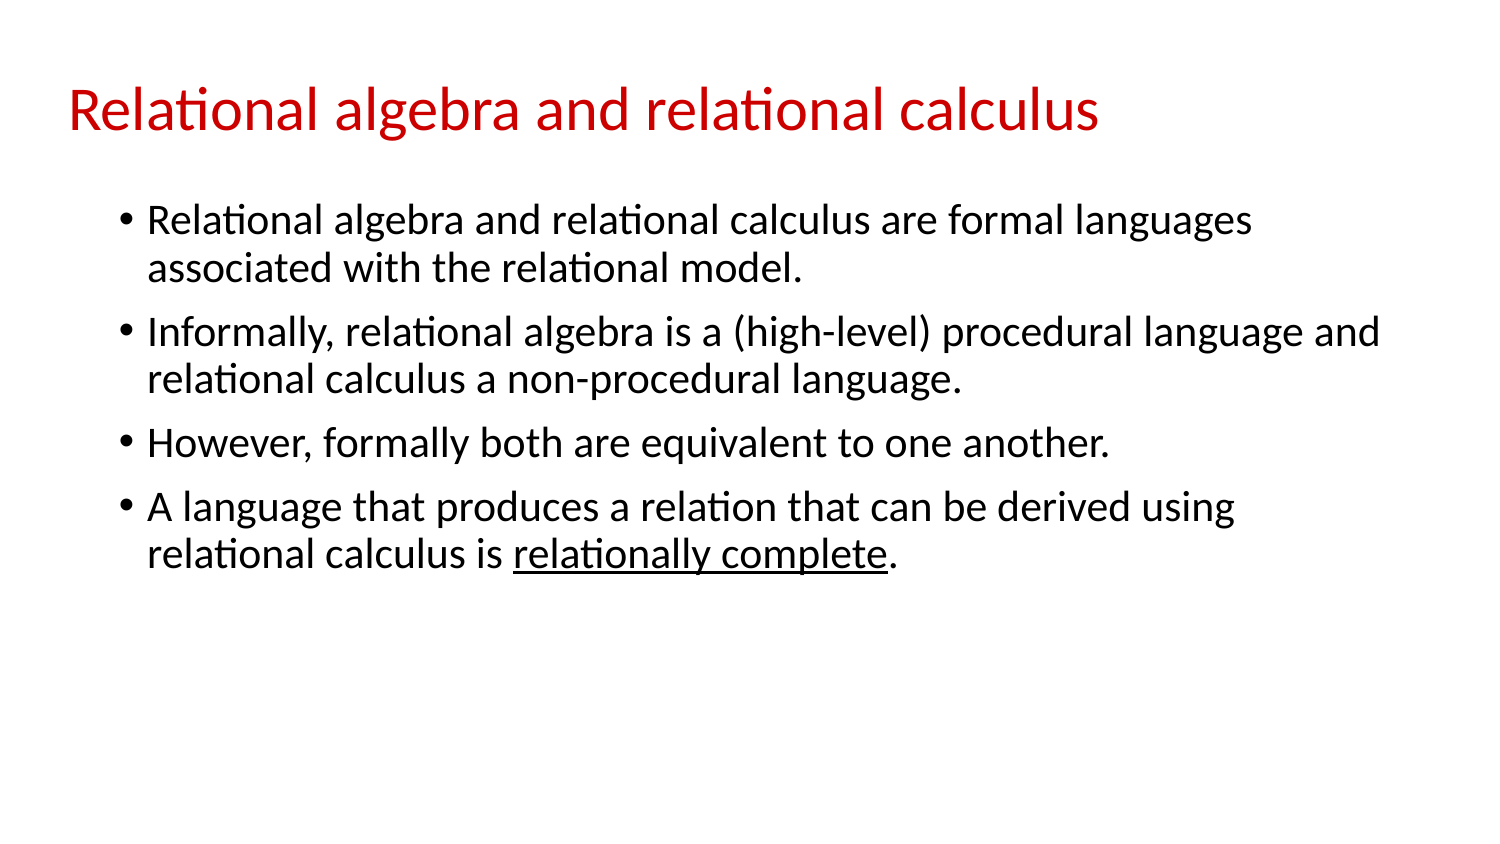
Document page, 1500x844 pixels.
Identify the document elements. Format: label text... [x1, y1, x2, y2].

list Relational algebra and relational calculus are formal languages associated with the relational model. Informally, relational algebra is a (high-level) procedural language and relational calculus a non-procedural language. However, formally both are equivalent to one another. A language that produces a relation that can be derived using relational calculus is relationally complete. [106, 191, 1401, 727]
title Relational algebra and relational calculus [56, 28, 1351, 192]
